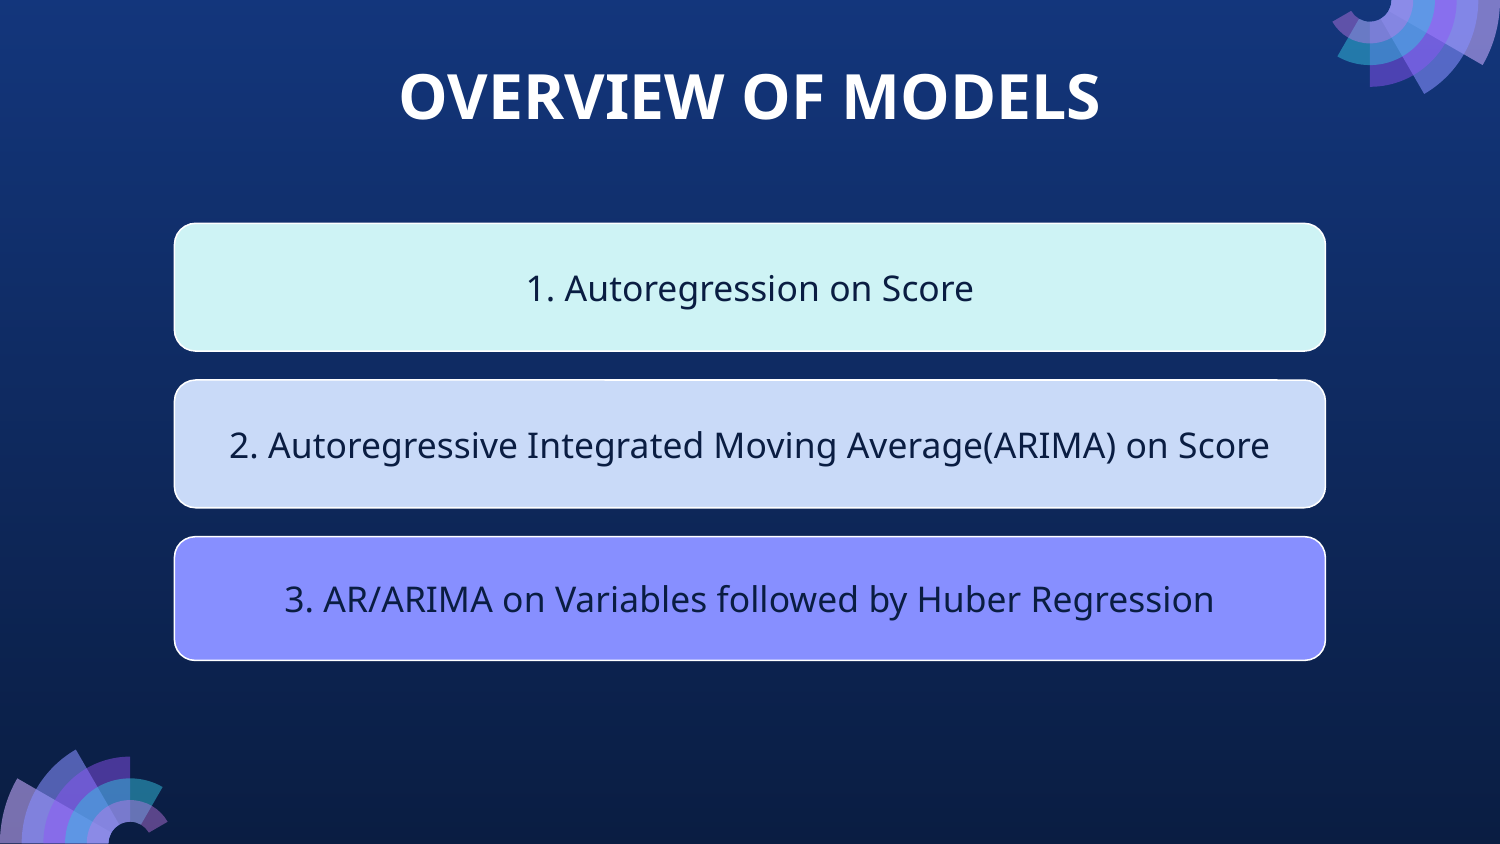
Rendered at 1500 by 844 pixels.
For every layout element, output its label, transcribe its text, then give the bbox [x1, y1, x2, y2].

text_box 2. Autoregressive Integrated Moving Average(ARIMA) on Score [174, 379, 1326, 508]
title OVERVIEW OF MODELS [118, 41, 1382, 136]
text_box 1. Autoregression on Score [174, 223, 1326, 352]
text_box 3. AR/ARIMA on Variables followed by Huber Regression [174, 536, 1326, 661]
